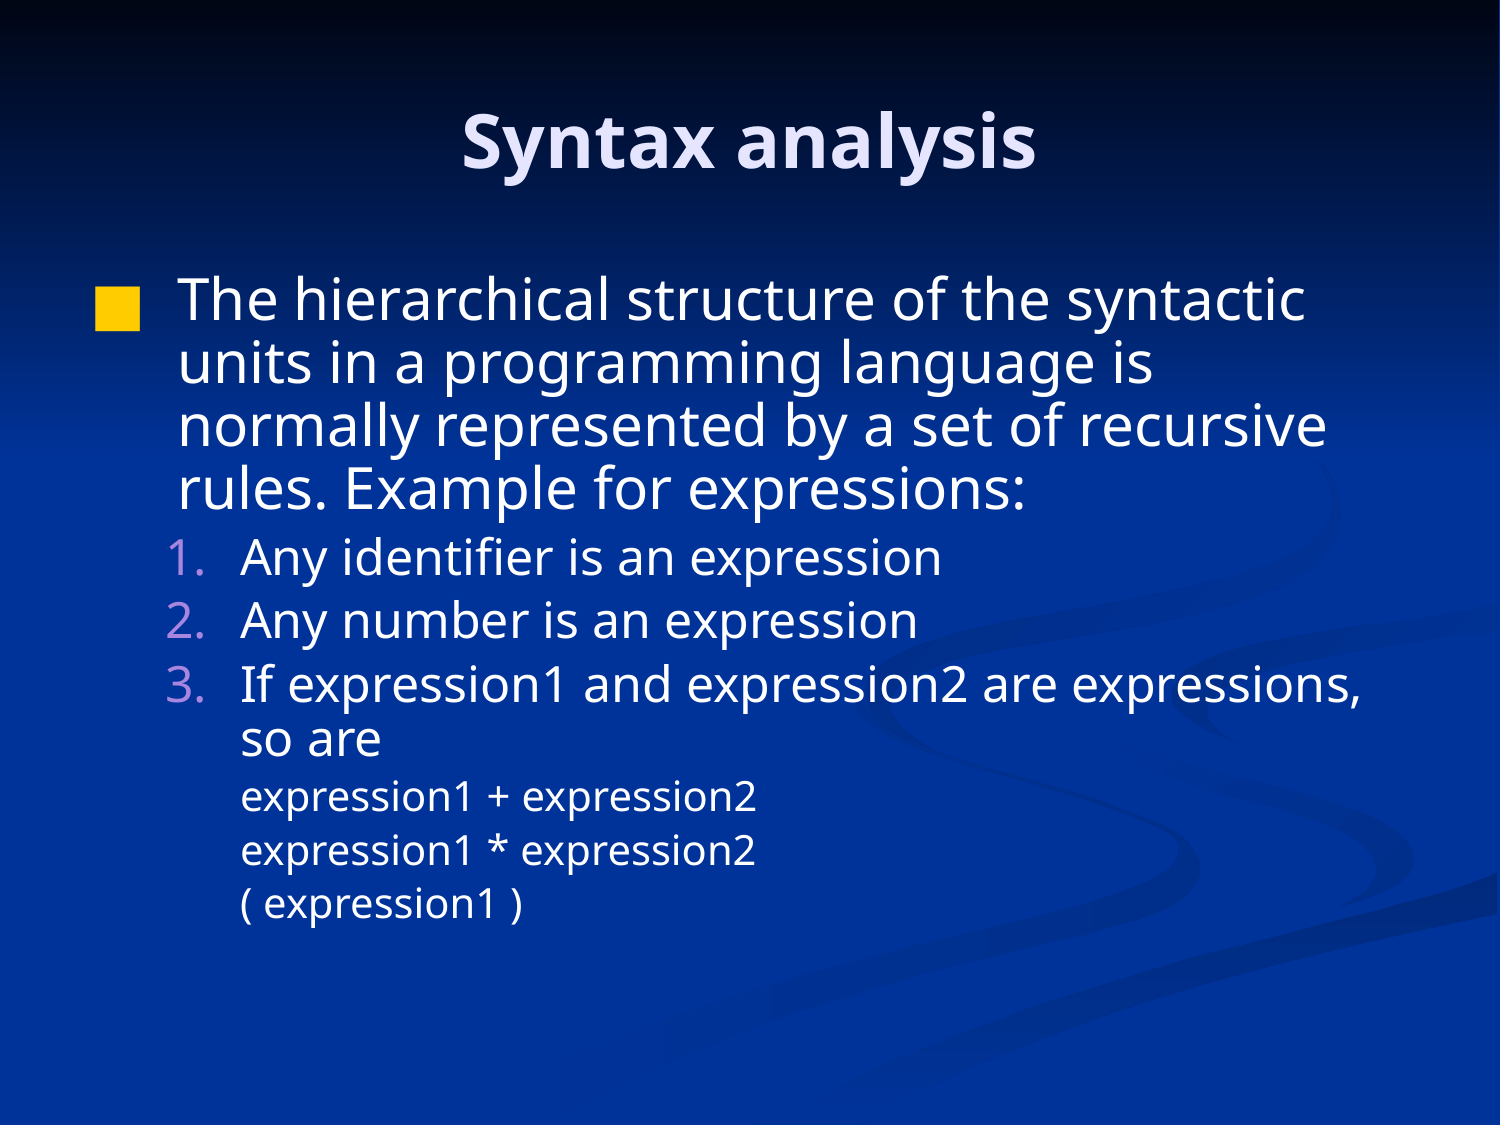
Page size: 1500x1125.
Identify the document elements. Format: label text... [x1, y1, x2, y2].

list The hierarchical structure of the syntactic units in a programming language is normally represented by a set of recursive rules. Example for expressions: Any identifier is an expression Any number is an expression If expression1 and expression2 are expressions, so are expression1 + expression2 expression1 * expression2 ( expression1 ) [75, 262, 1425, 1005]
title Syntax analysis [75, 45, 1425, 233]
